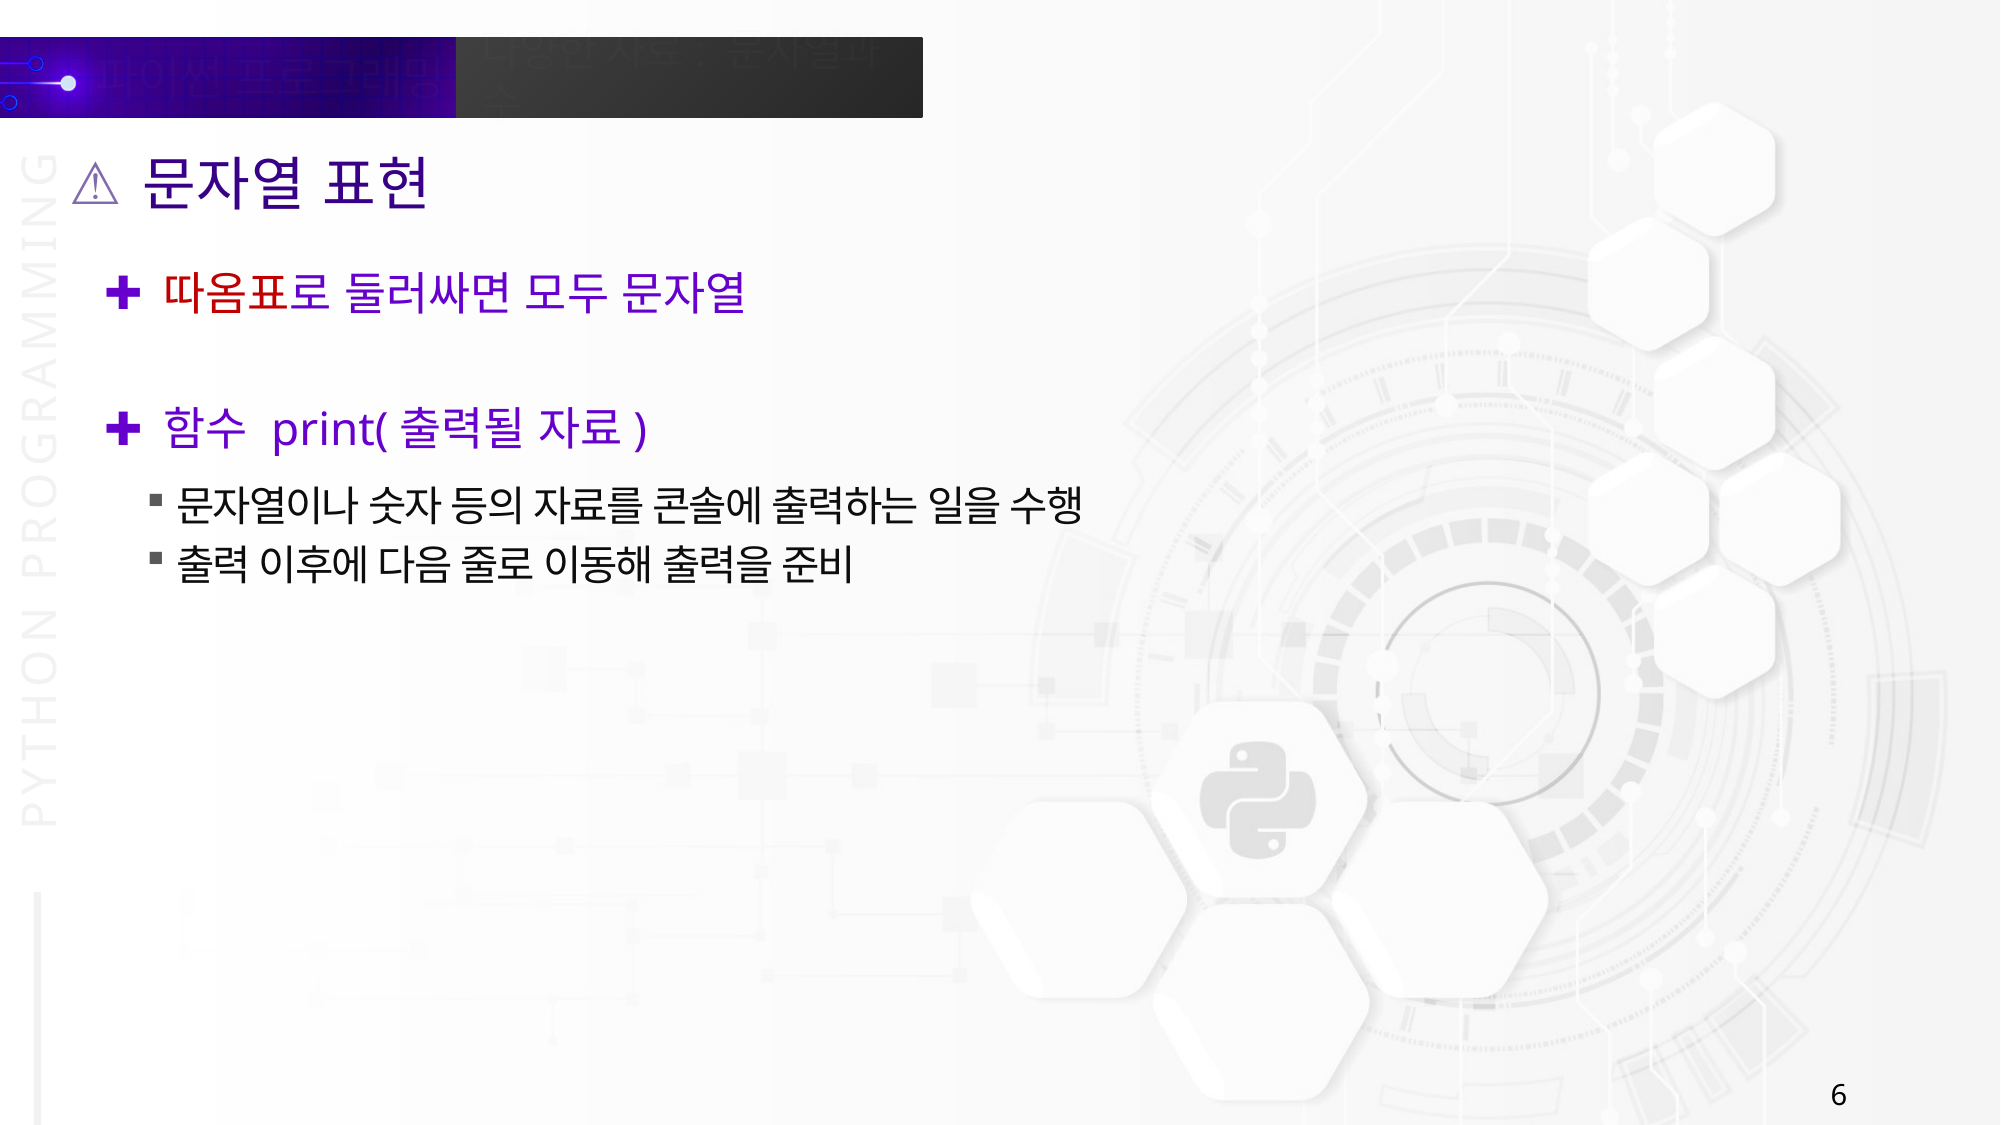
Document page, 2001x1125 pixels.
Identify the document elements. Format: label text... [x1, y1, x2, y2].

text_box 함수 print(출력될 자료) [89, 368, 1252, 463]
text_box 따옴표로 둘러싸면 모두 문자열 [89, 233, 1252, 328]
slide_number 6 [1412, 1066, 1863, 1125]
text_box 문자열 표현 [54, 140, 1390, 225]
text_box 문자열이나 숫자 등의 자료를 콘솔에 출력하는 일을 수행 출력 이후에 다음 줄로 이동해 출력을 준비 [131, 464, 1385, 596]
picture [0, 0, 2001, 1125]
